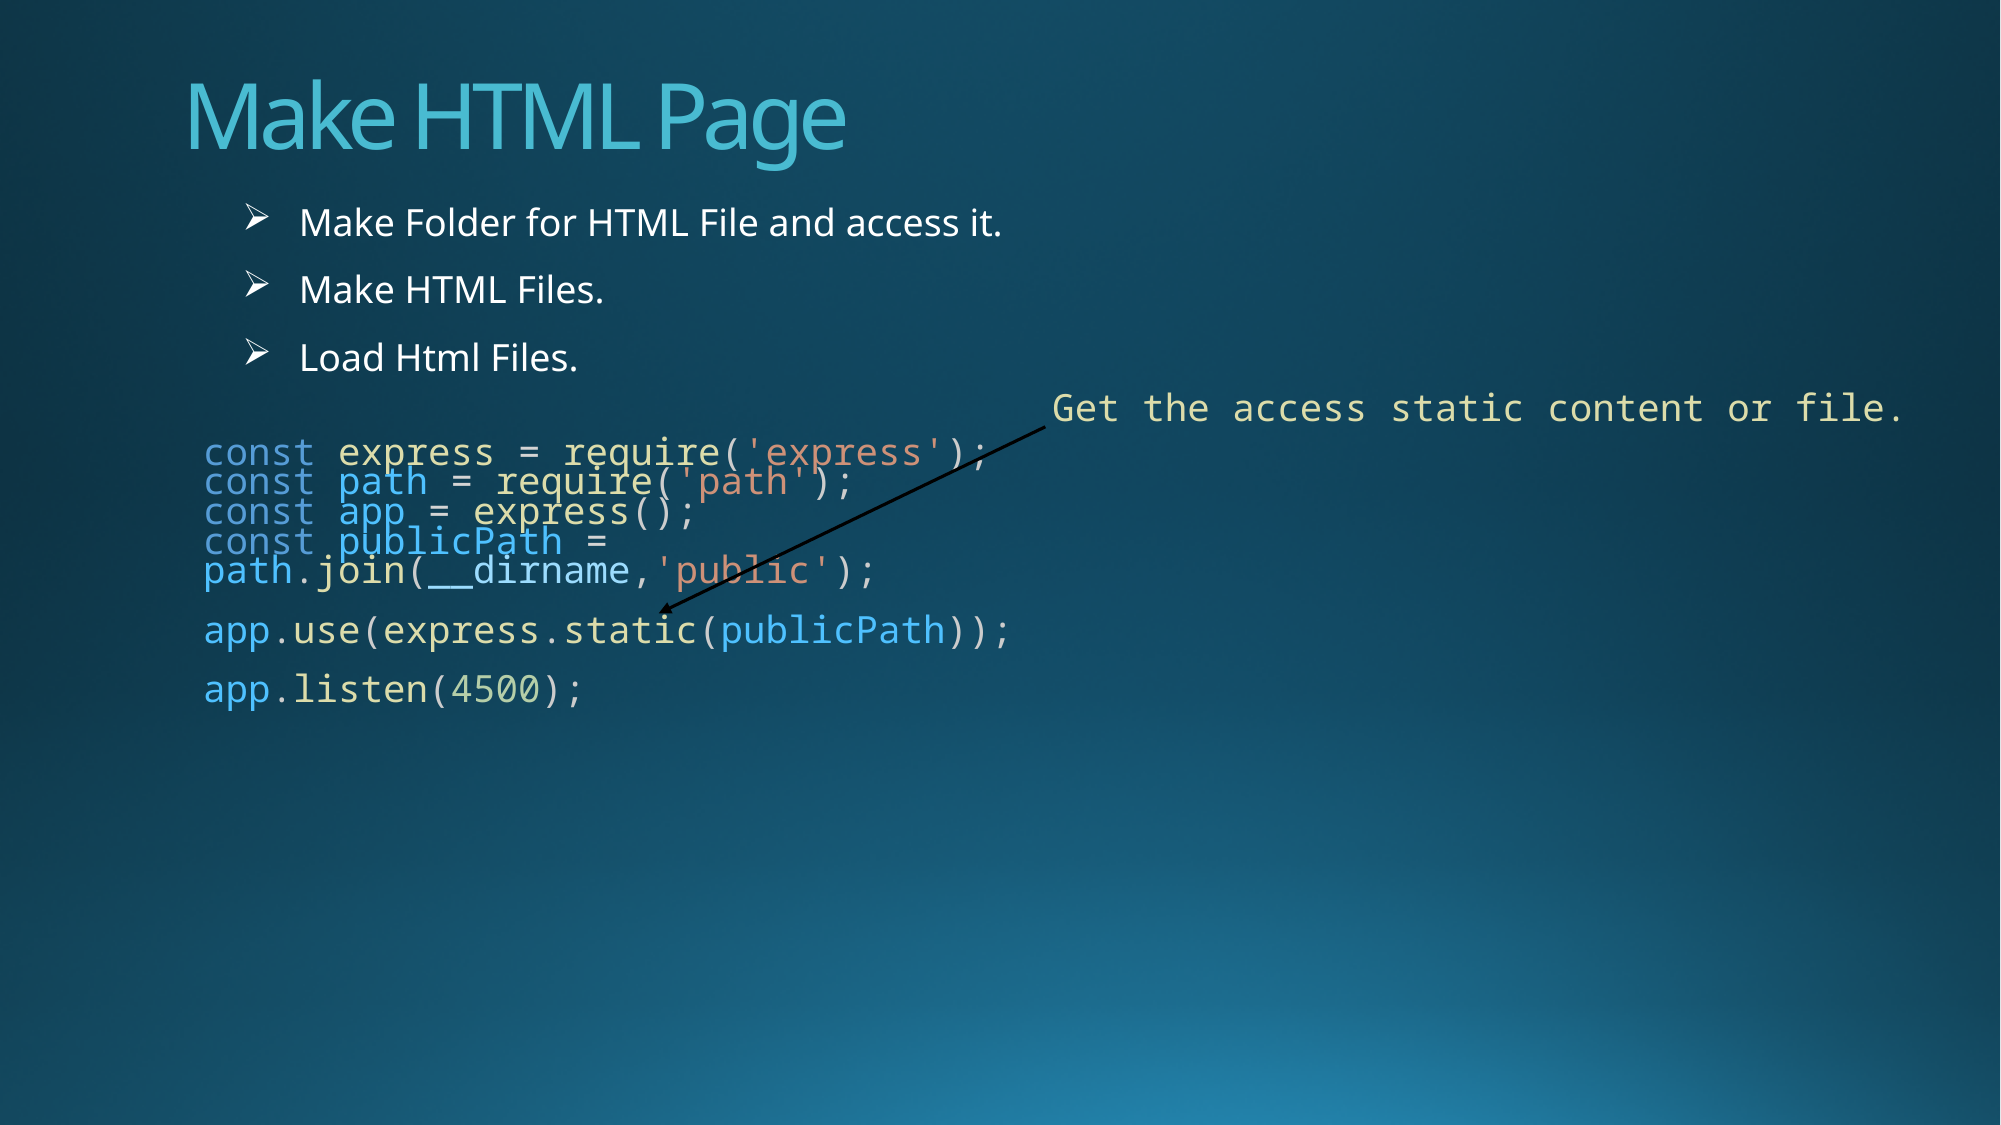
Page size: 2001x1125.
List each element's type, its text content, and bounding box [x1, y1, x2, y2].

text_box Get the access static content or file. [1037, 377, 1972, 437]
text_box Make Folder for HTML File and access it. Make HTML Files. Load Html Files. [227, 168, 1189, 387]
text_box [658, 426, 1046, 614]
title Make HTML Page [167, 63, 1616, 178]
picture [0, 0, 2001, 1125]
text_box const express = require('express'); const path = require('path'); const app = express(); const publicPath = path.join(__dirname,'public'); app.use(express.static(publicPath)); app.listen(4500); [188, 435, 1189, 718]
